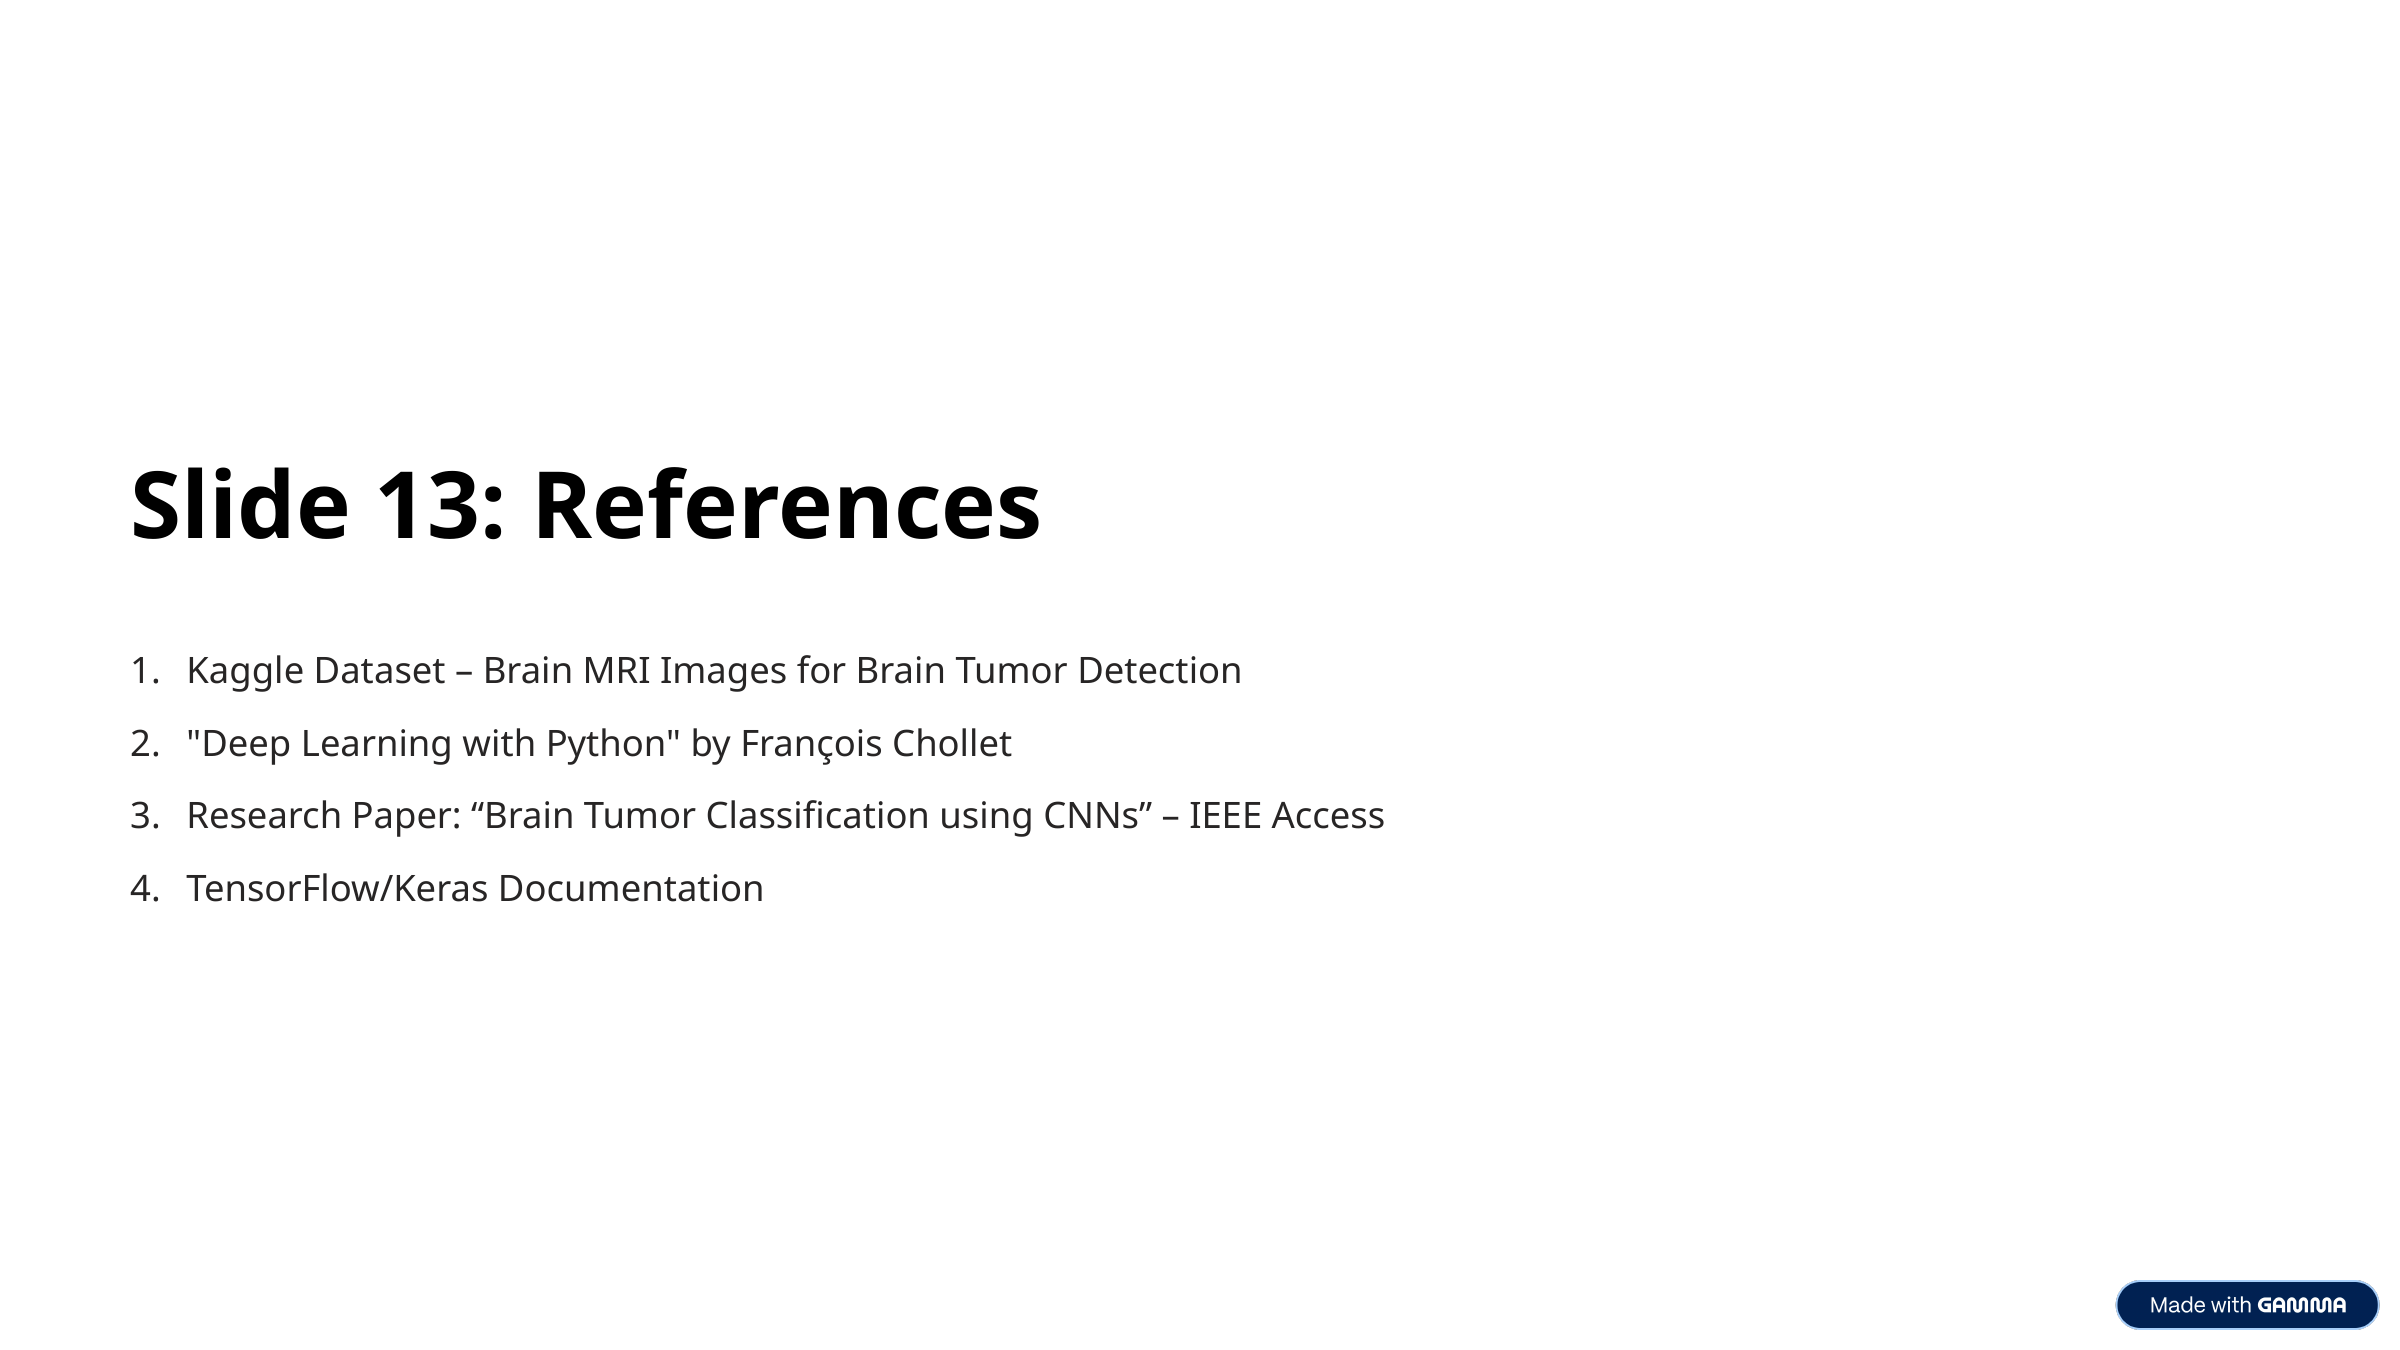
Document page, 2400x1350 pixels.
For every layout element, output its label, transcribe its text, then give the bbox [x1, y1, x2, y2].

text_box TensorFlow/Keras Documentation [130, 849, 2270, 909]
text_box Slide 13: References [130, 441, 1061, 558]
text_box Kaggle Dataset – Brain MRI Images for Brain Tumor Detection [130, 631, 2270, 692]
picture [2106, 1271, 2389, 1339]
text_box Research Paper: “Brain Tumor Classification using CNNs” – IEEE Access [130, 776, 2270, 837]
text_box "Deep Learning with Python" by François Chollet [130, 704, 2270, 764]
